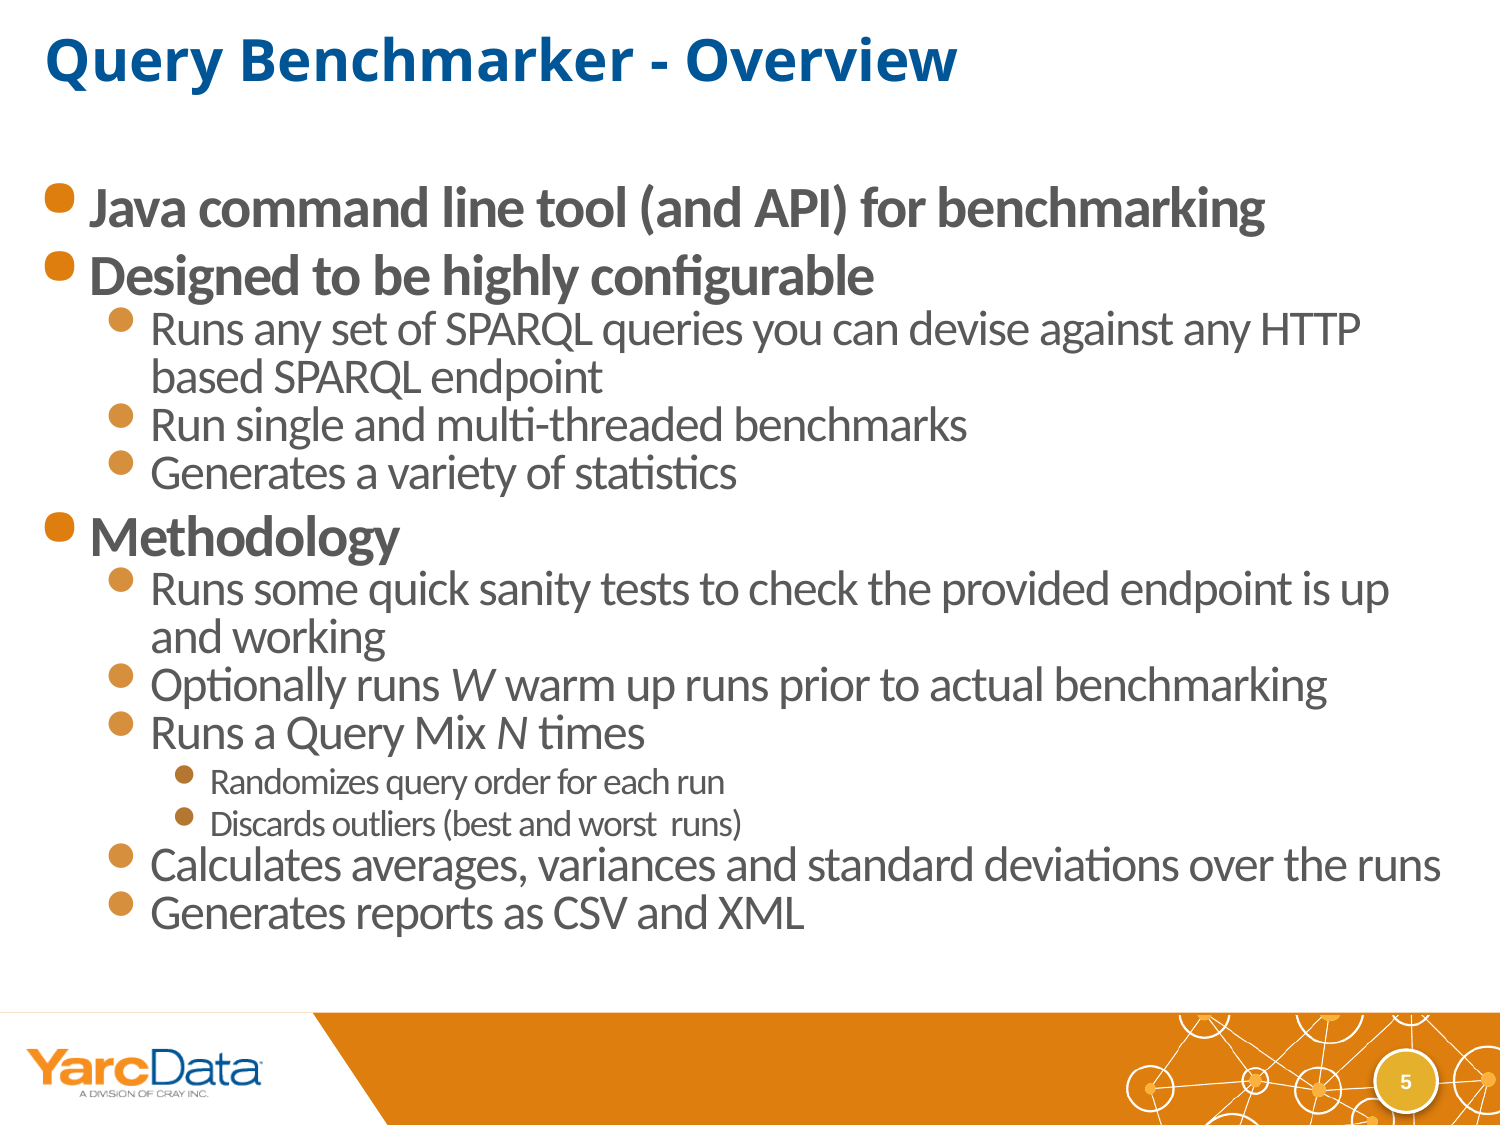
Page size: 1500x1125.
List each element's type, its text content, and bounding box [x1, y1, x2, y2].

list Java command line tool (and API) for benchmarking Designed to be highly configurable Runs any set of SPARQL queries you can devise against any HTTP based SPARQL endpoint Run single and multi-threaded benchmarks Generates a variety of statistics Methodology Runs some quick sanity tests to check the provided endpoint is up and working Optionally runs W warm up runs prior to actual benchmarking Runs a Query Mix N times Randomizes query order for each run Discards outliers (best and worst runs) Calculates averages, variances and standard deviations over the runs Generates reports as CSV and XML [29, 174, 1471, 1016]
picture [24, 1042, 265, 1103]
picture [1125, 1015, 1500, 1125]
title Query Benchmarker - Overview [0, 12, 1438, 114]
